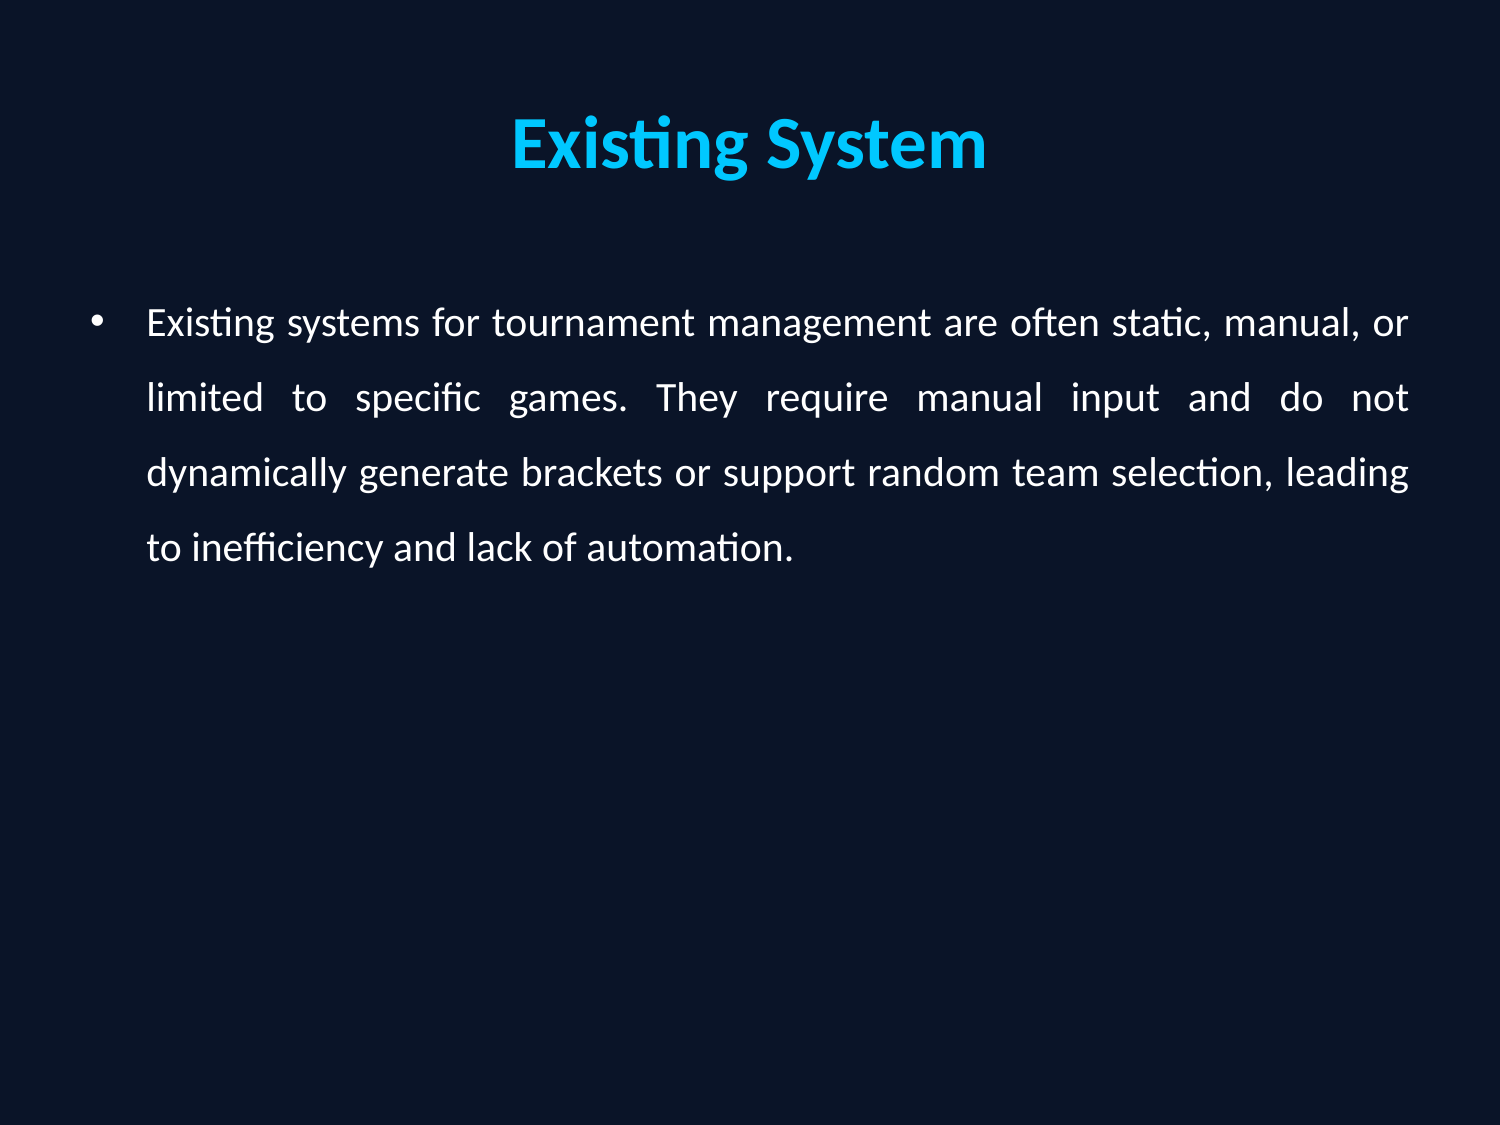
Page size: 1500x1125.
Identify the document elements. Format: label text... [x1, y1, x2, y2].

title Existing System [75, 45, 1425, 233]
list Existing systems for tournament management are often static, manual, or limited to specific games. They require manual input and do not dynamically generate brackets or support random team selection, leading to inefficiency and lack of automation. [75, 262, 1425, 1005]
